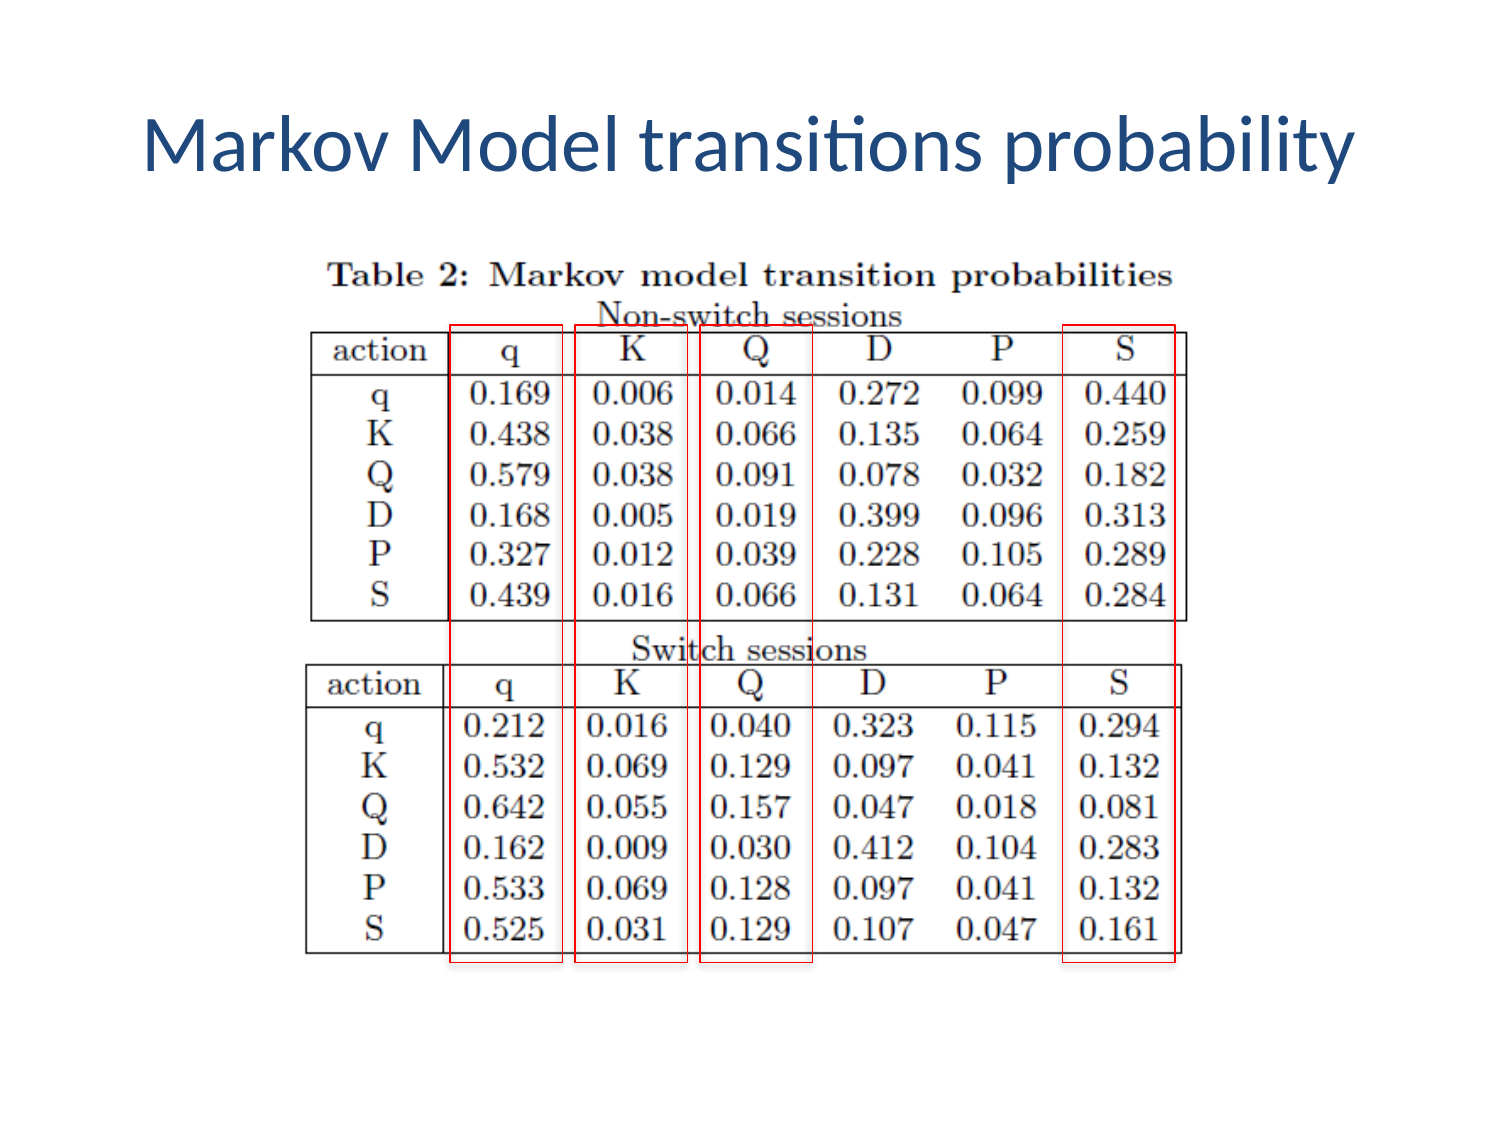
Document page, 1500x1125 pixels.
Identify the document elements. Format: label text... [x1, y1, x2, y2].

title Markov Model transitions probability [75, 45, 1425, 233]
picture [287, 249, 1213, 978]
